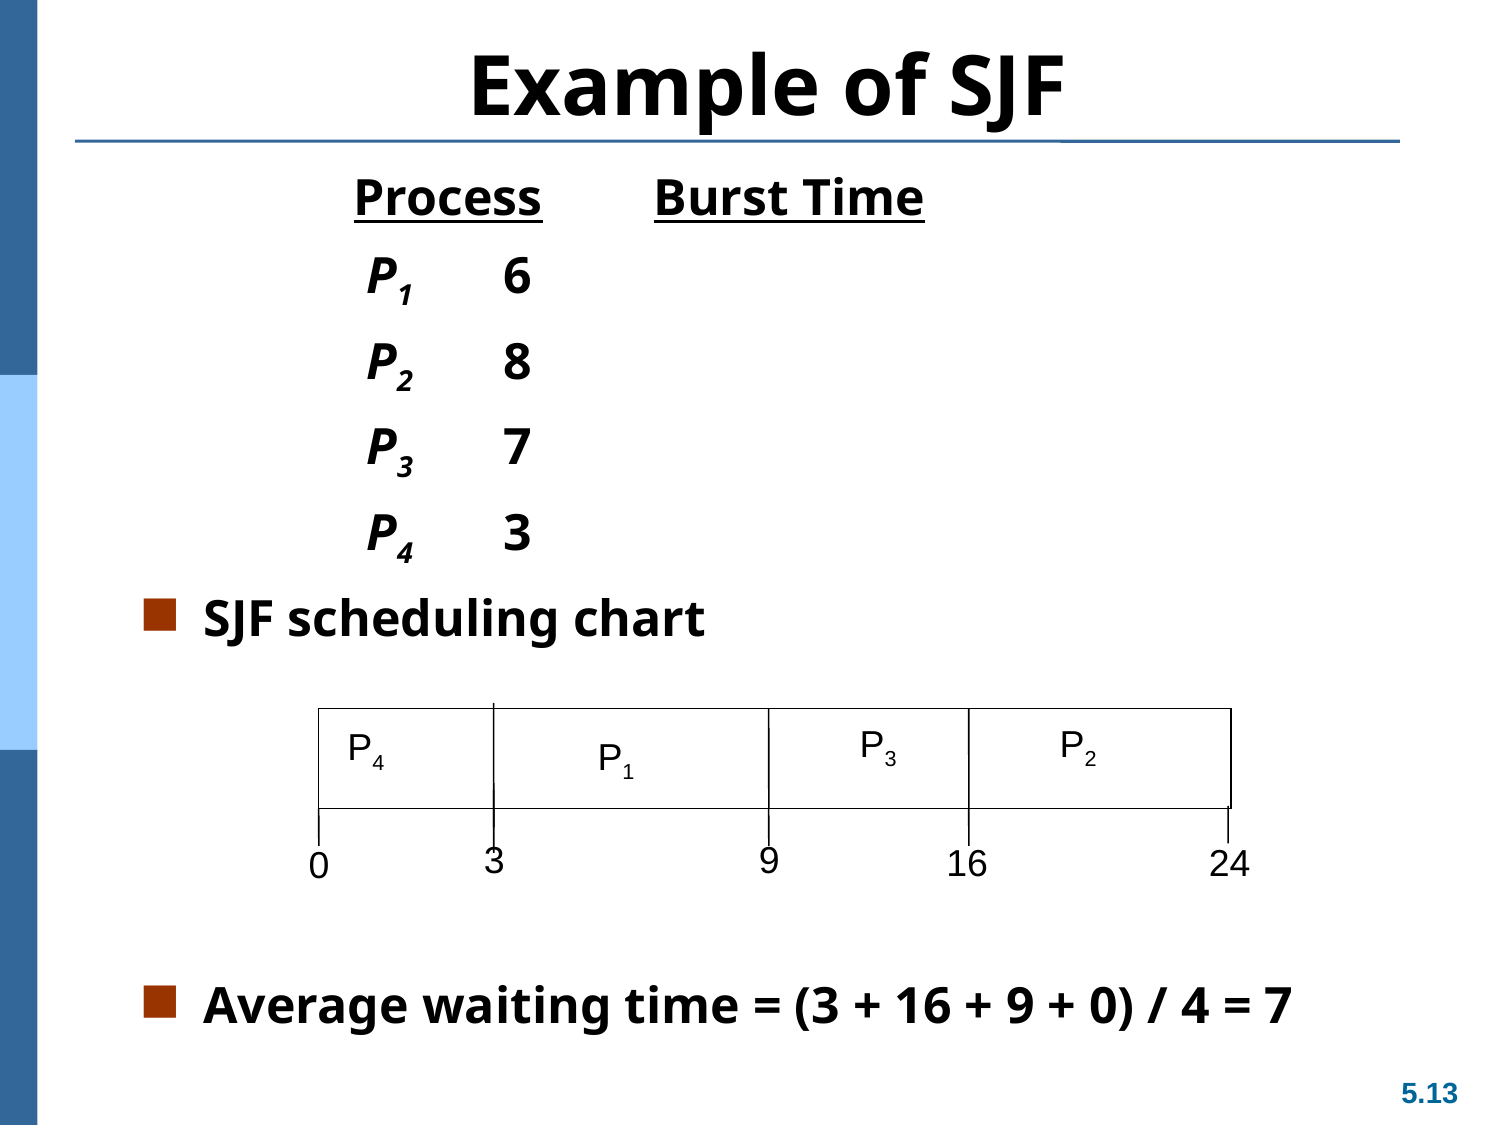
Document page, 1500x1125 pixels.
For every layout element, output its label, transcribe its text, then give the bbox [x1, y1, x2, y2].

title Example of SJF [92, 45, 1443, 141]
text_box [293, 702, 1267, 894]
list Process Burst Time P1 6 P2 8 P3 7 P4 3 SJF scheduling chart Average waiting time = (3 + 16 + 9 + 0) / 4 = 7 [132, 158, 1483, 902]
